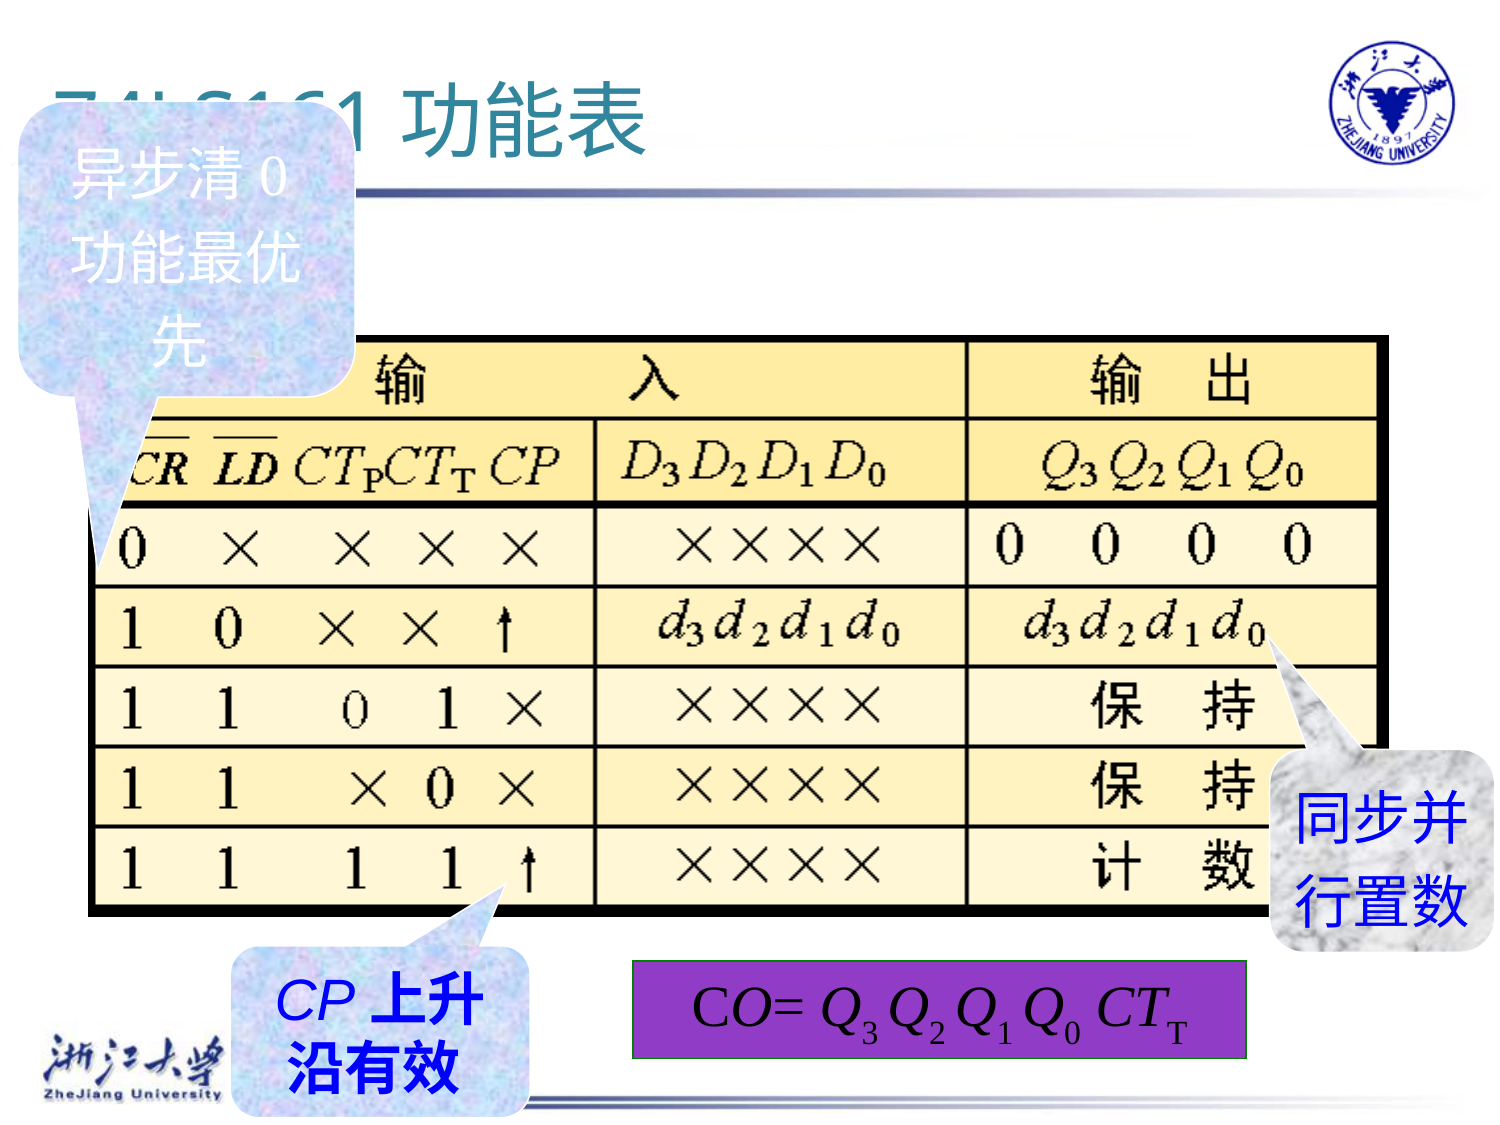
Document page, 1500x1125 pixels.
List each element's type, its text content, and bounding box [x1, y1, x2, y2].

title 74LS161功能表 [37, 39, 1188, 197]
text_box 同步并行置数 [1270, 749, 1495, 953]
text_box CP上升沿有效 [230, 925, 531, 1118]
text_box CO= Q3 Q2 Q1 Q0 CTT [632, 960, 1247, 1059]
text_box 异步清0功能最优先 [17, 101, 356, 464]
picture [0, 0, 1500, 1125]
